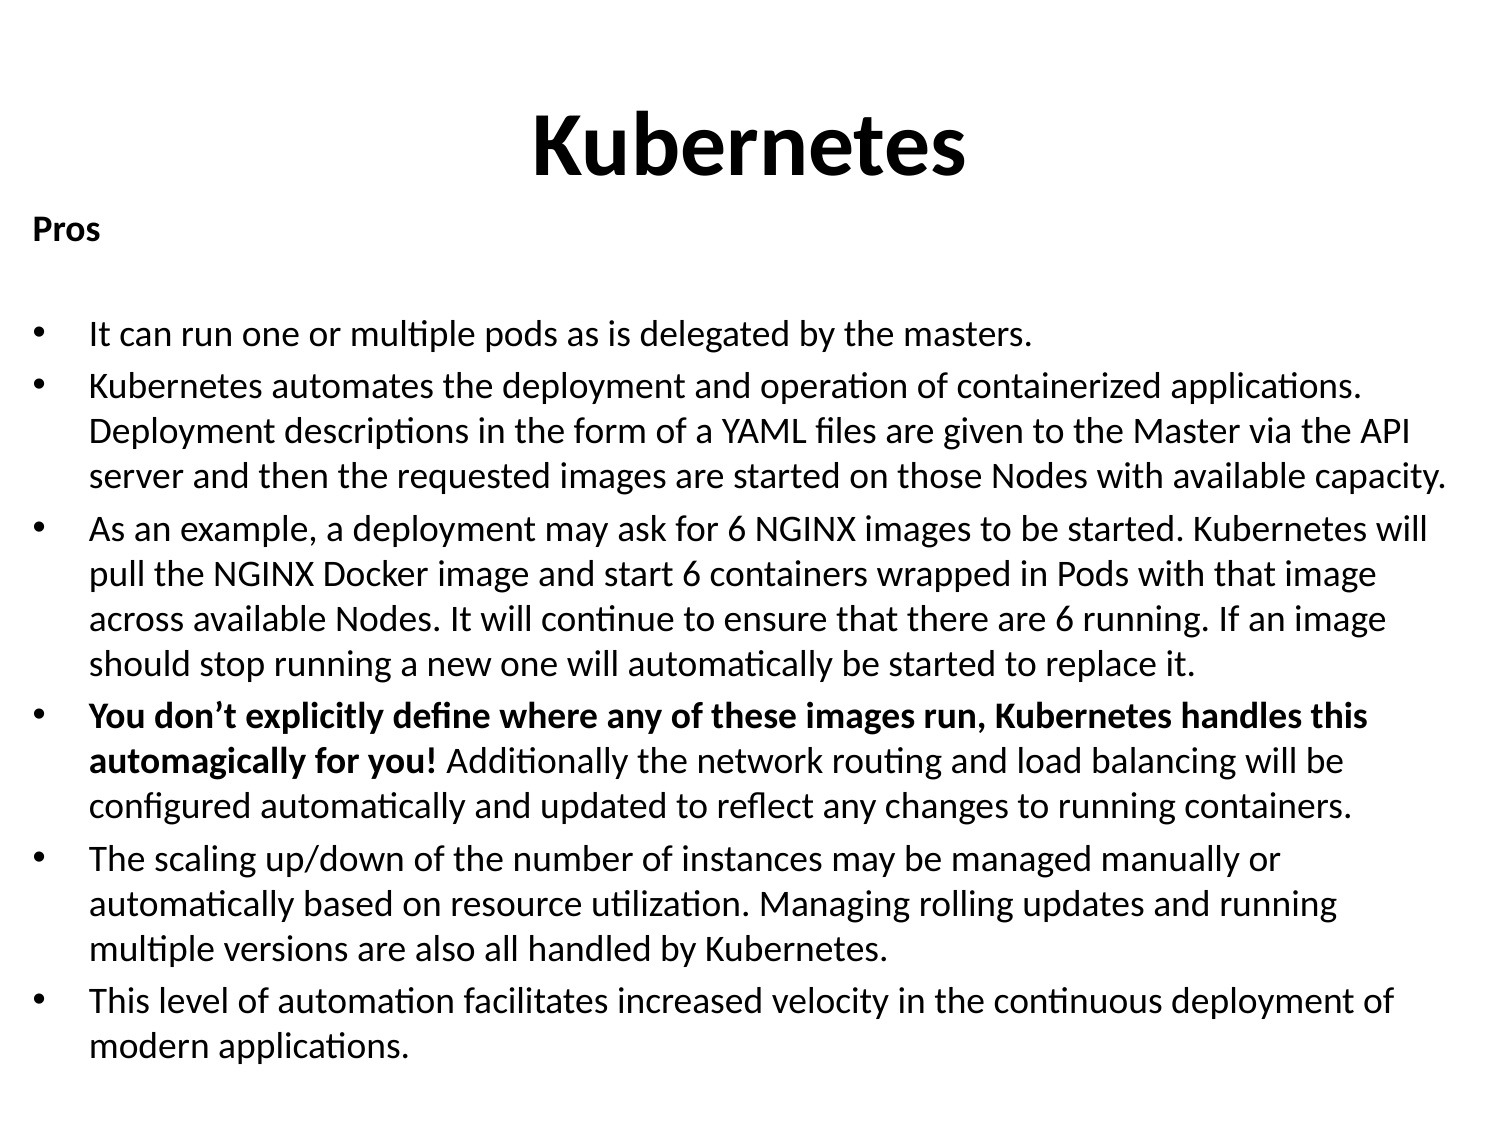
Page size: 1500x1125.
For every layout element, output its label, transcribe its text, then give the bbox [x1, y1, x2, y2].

title Kubernetes [75, 45, 1425, 196]
list Pros It can run one or multiple pods as is delegated by the masters. Kubernetes automates the deployment and operation of containerized applications. Deployment descriptions in the form of a YAML files are given to the Master via the API server and then the requested images are started on those Nodes with available capacity. As an example, a deployment may ask for 6 NGINX images to be started. Kubernetes will pull the NGINX Docker image and start 6 containers wrapped in Pods with that image across available Nodes. It will continue to ensure that there are 6 running. If an image should stop running a new one will automatically be started to replace it. You don’t explicitly define where any of these images run, Kubernetes handles this automagically for you! Additionally the network routing and load balancing will be configured automatically and updated to reflect any changes to running containers. The scaling up/down of the number of instances may be managed manually or automatically based on resource utilization. Managing rolling updates and running multiple versions are also all handled by Kubernetes. This level of automation facilitates increased velocity in the continuous deployment of modern applications. [17, 196, 1483, 1094]
